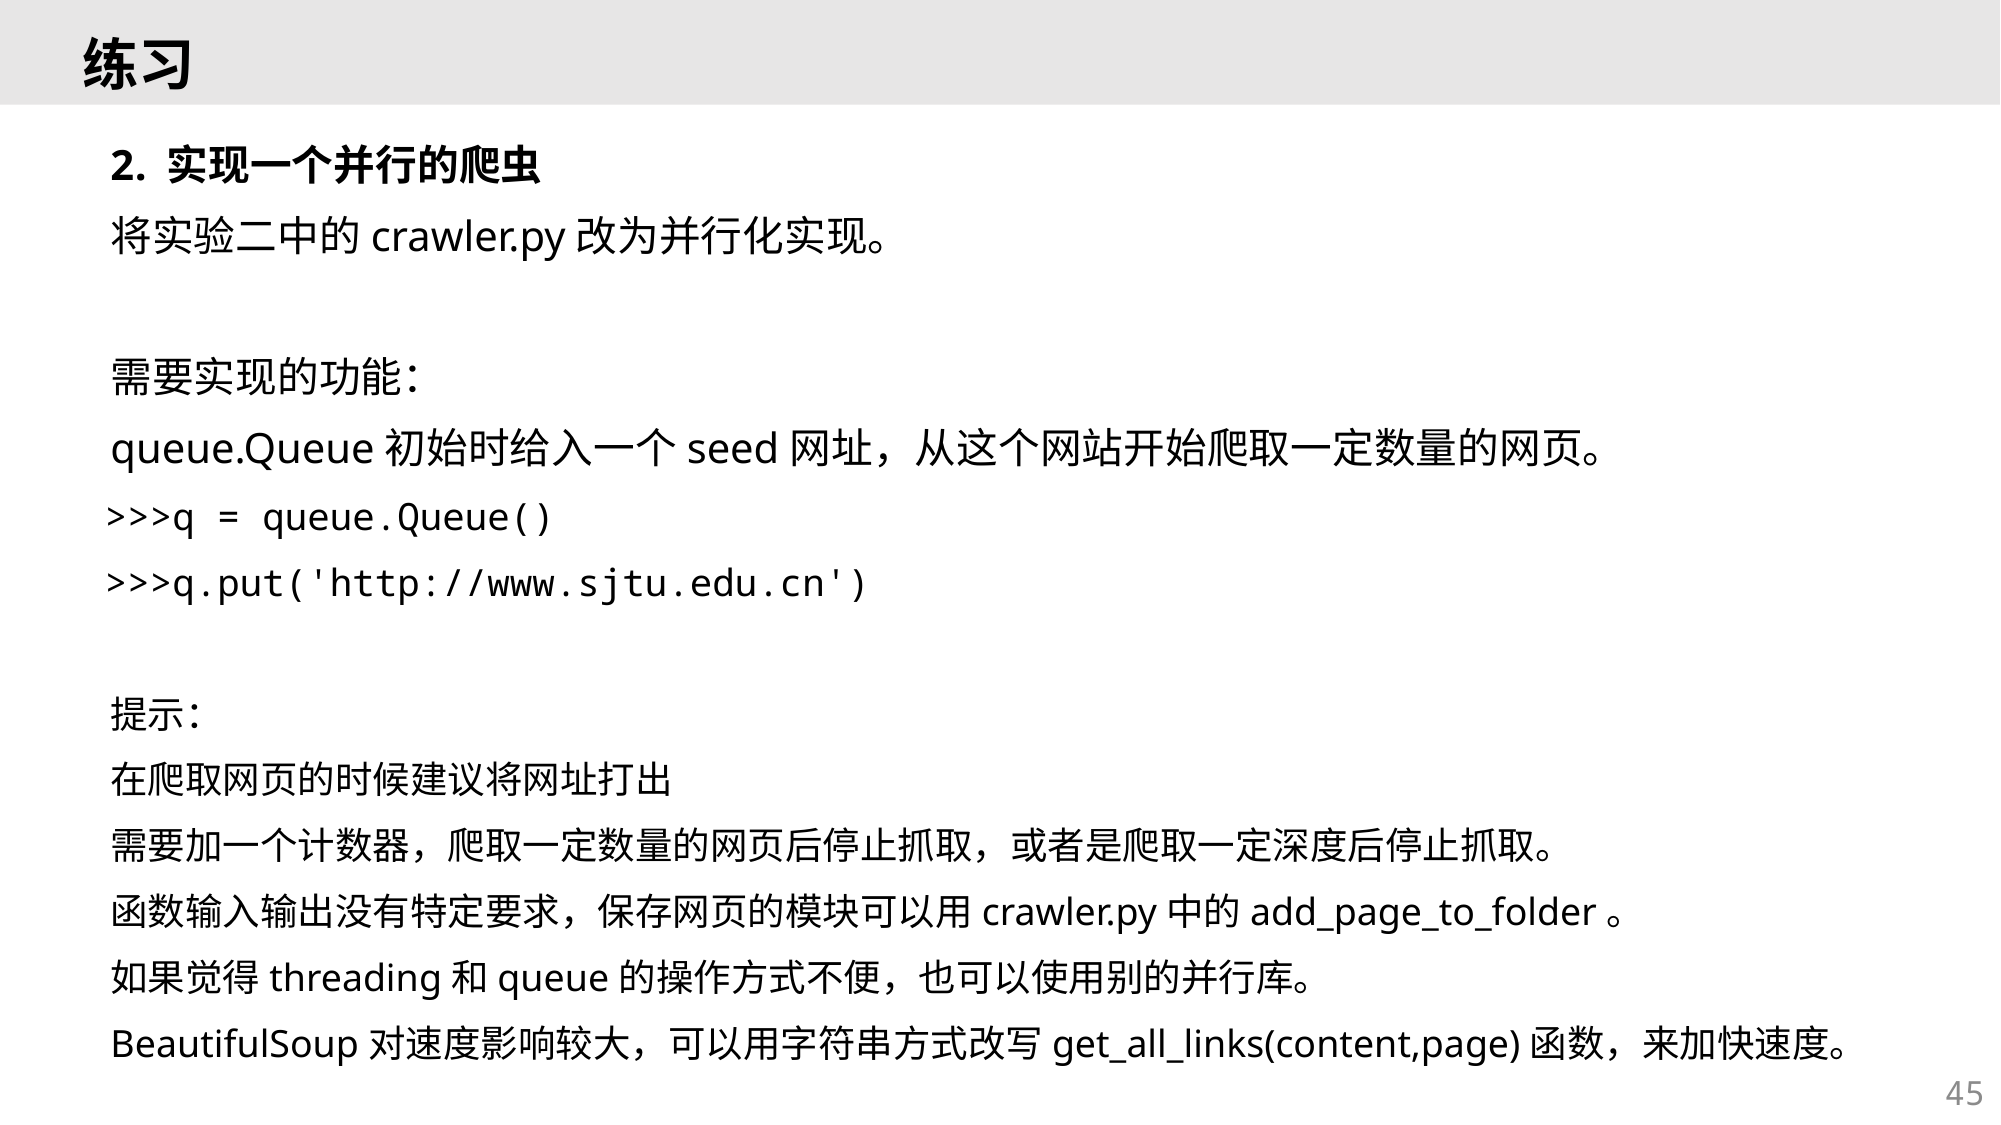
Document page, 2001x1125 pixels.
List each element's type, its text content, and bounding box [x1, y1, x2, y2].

title 练习 [67, 16, 1945, 119]
list 实现一个并行的爬虫 将实验二中的crawler.py改为并行化实现。 需要实现的功能： queue.Queue初始时给入一个seed网址，从这个网站开始爬取一定数量的网页。 >>>q = queue.Queue() >>>q.put('http://www.sjtu.edu.cn') 提示： 在爬取网页的时候建议将网址打出 需要加一个计数器，爬取一定数量的网页后停止抓取，或者是爬取一定深度后停止抓取。 函数输入输出没有特定要求，保存网页的模块可以用crawler.py中的add_page_to_folder。 如果觉得threading和queue的操作方式不便，也可以使用别的并行库。 BeautifulSoup对速度影响较大，可以用字符串方式改写get_all_links(content,page)函数，来加快速度。 [67, 131, 1945, 1109]
slide_number 45 [1550, 1065, 2000, 1125]
